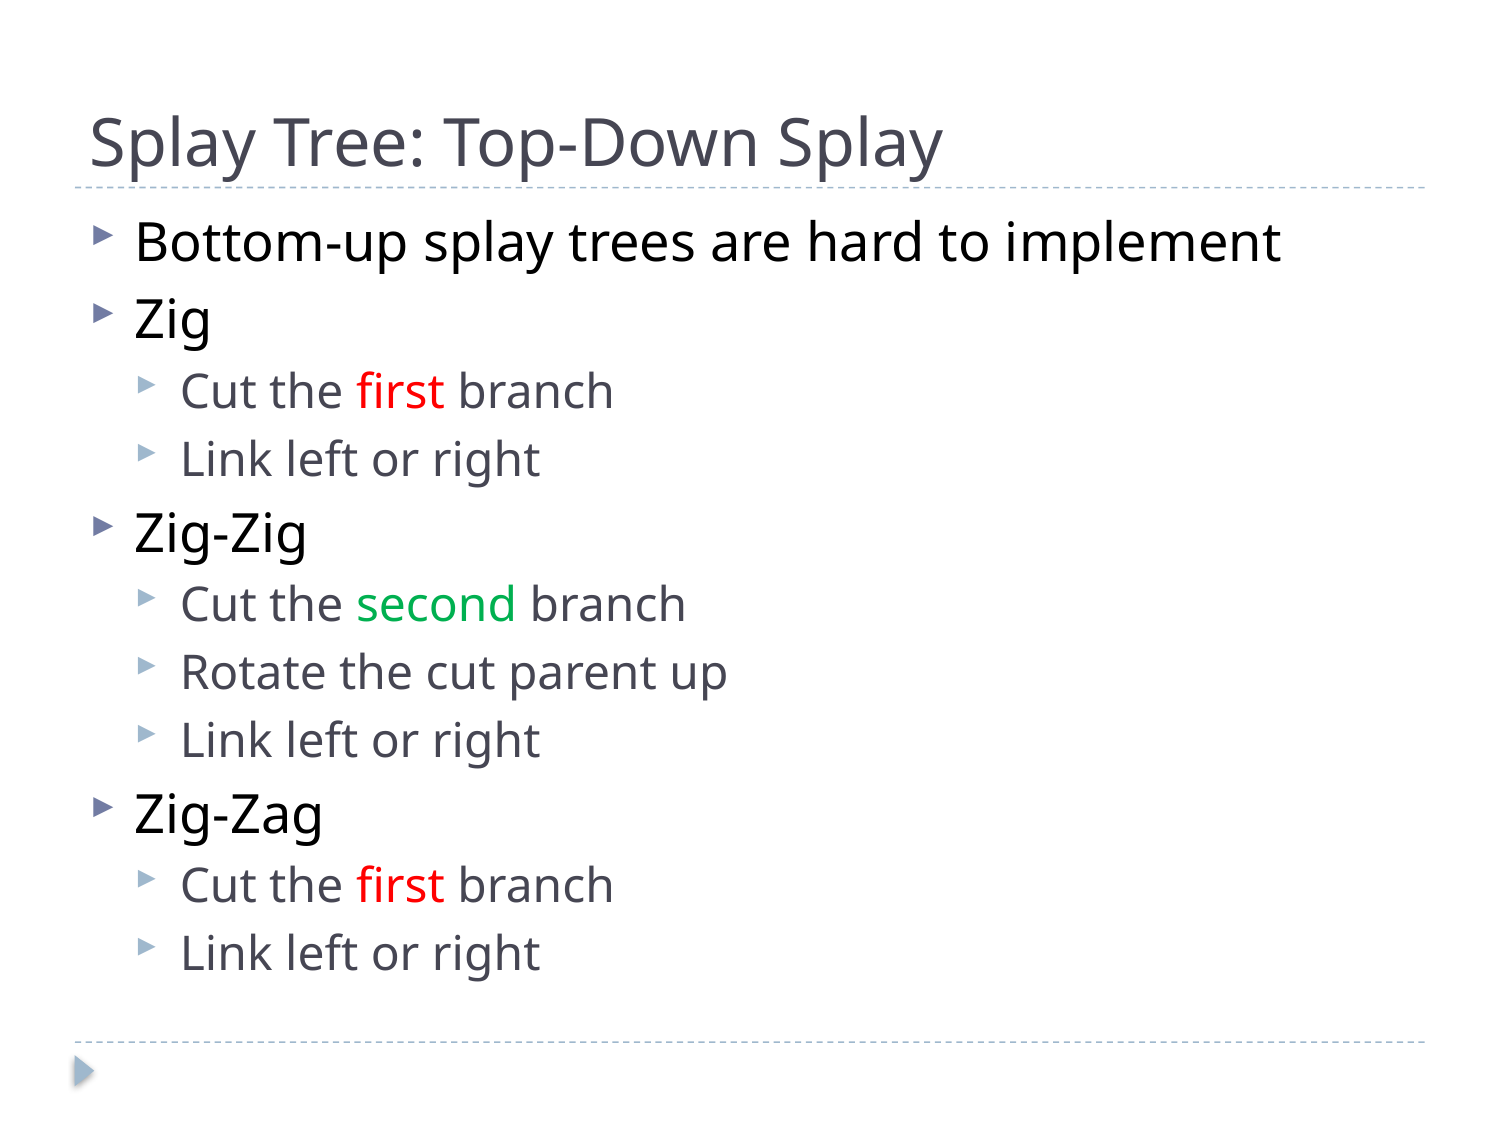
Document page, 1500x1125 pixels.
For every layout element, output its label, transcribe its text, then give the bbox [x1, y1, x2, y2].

list Bottom-up splay trees are hard to implement Zig Cut the first branch Link left or right Zig-Zig Cut the second branch Rotate the cut parent up Link left or right Zig-Zag Cut the first branch Link left or right [75, 200, 1425, 1010]
title Splay Tree: Top-Down Splay [75, 24, 1425, 188]
